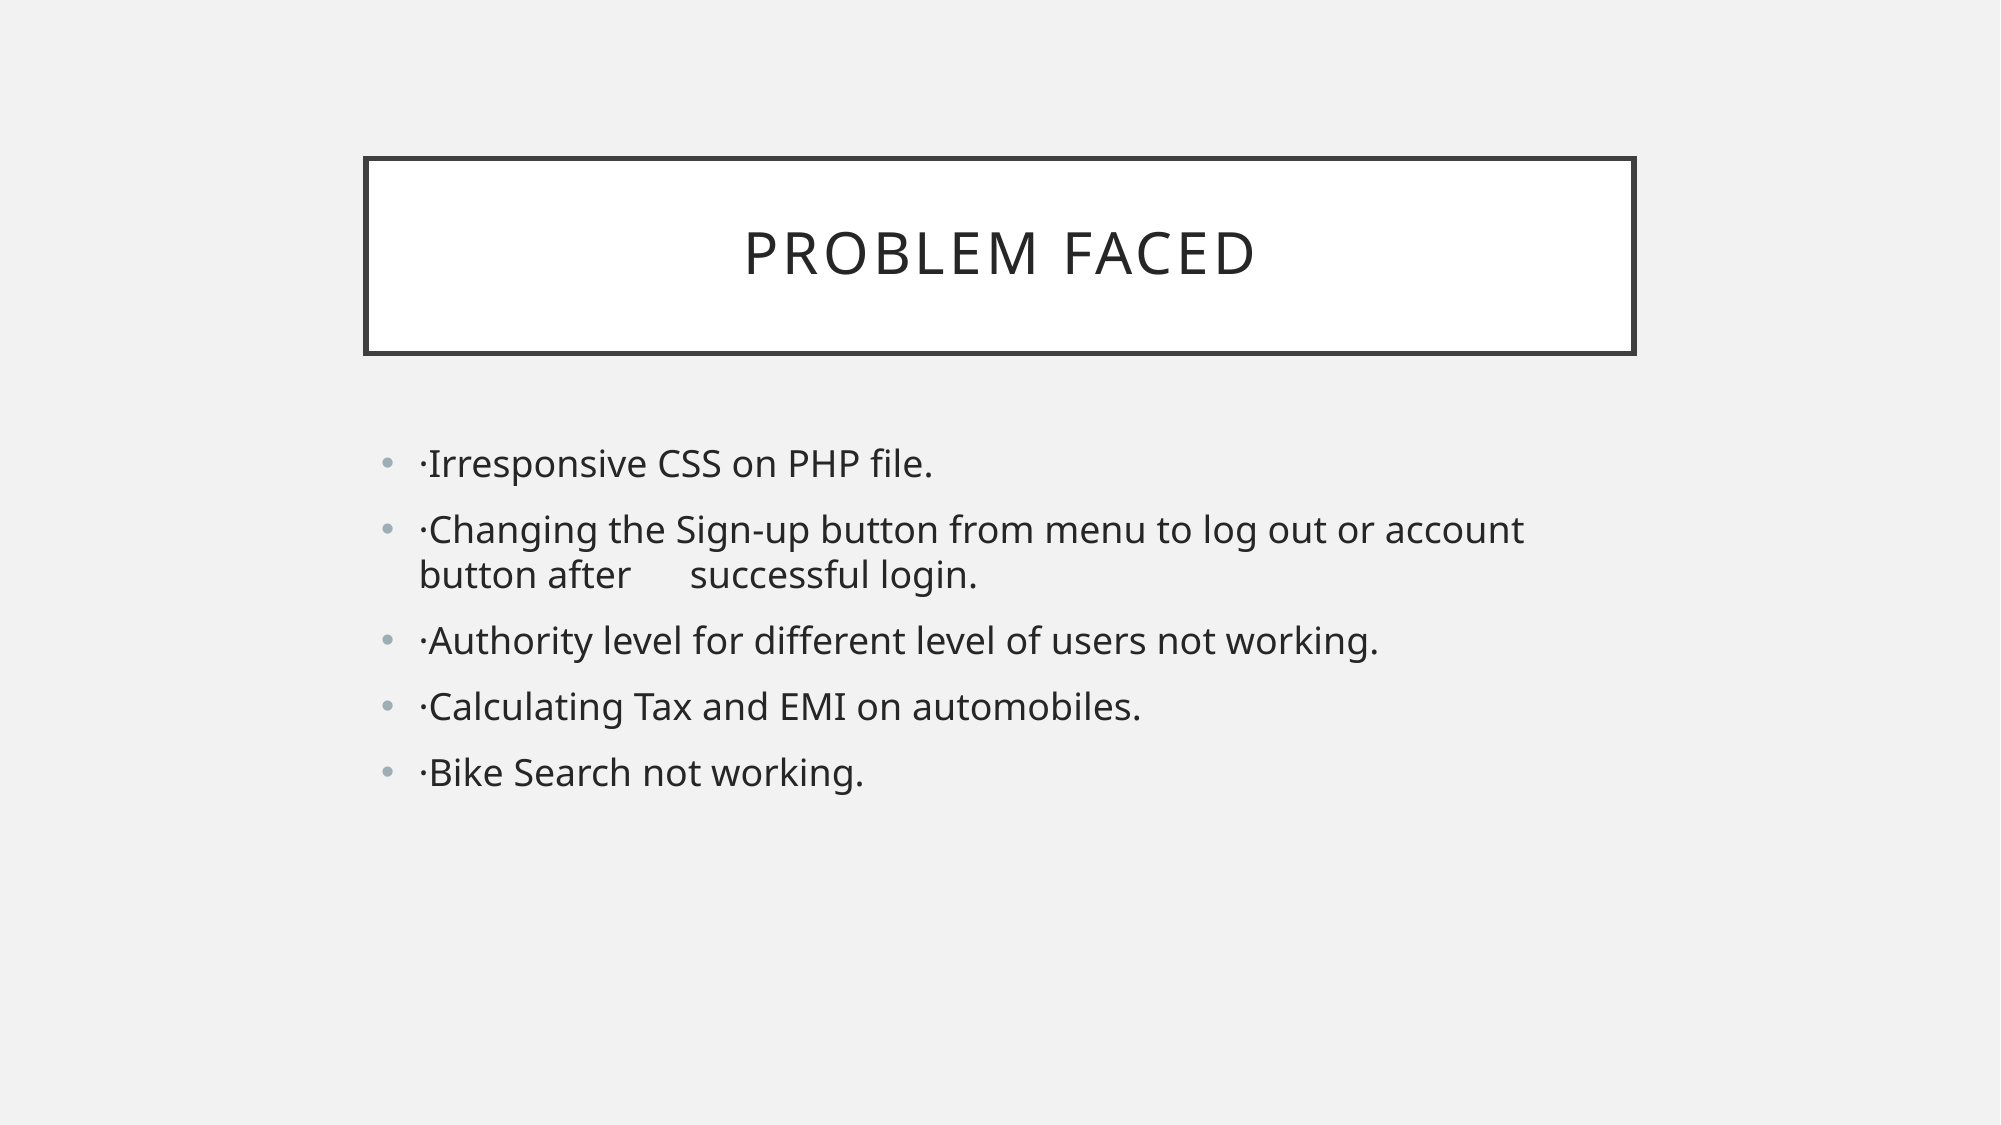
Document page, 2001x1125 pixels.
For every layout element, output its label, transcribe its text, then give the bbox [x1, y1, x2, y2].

title Problem faced [363, 156, 1637, 356]
list ·Irresponsive CSS on PHP file. ·Changing the Sign-up button from menu to log out or account button after successful login. ·Authority level for different level of users not working. ·Calculating Tax and EMI on automobiles. ·Bike Search not working. [366, 432, 1634, 942]
